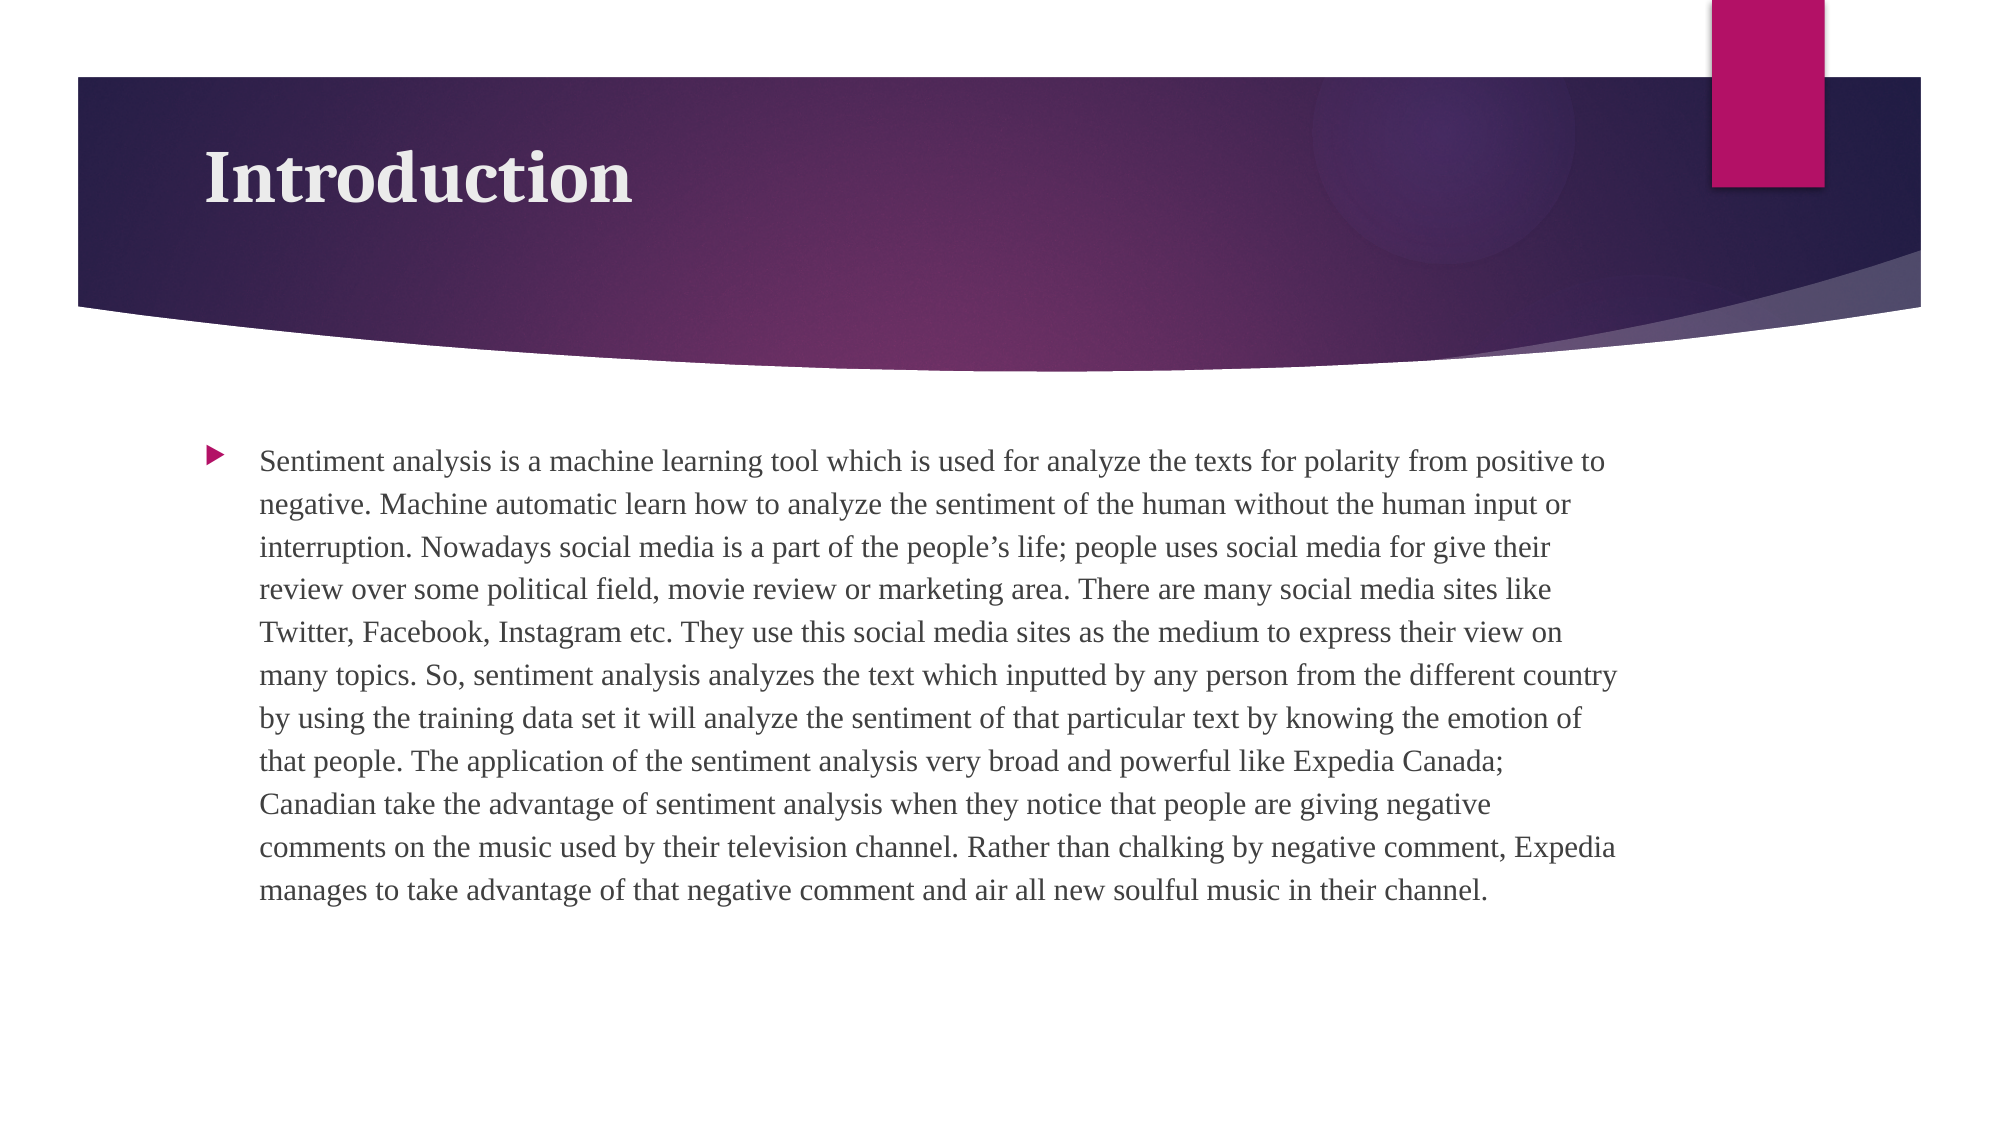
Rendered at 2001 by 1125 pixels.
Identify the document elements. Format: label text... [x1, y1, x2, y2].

title Introduction [189, 159, 1627, 276]
list Sentiment analysis is a machine learning tool which is used for analyze the texts for polarity from positive to negative. Machine automatic learn how to analyze the sentiment of the human without the human input or interruption. Nowadays social media is a part of the people’s life; people uses social media for give their review over some political field, movie review or marketing area. There are many social media sites like Twitter, Facebook, Instagram etc. They use this social media sites as the medium to express their view on many topics. So, sentiment analysis analyzes the text which inputted by any person from the different country by using the training data set it will analyze the sentiment of that particular text by knowing the emotion of that people. The application of the sentiment analysis very broad and powerful like Expedia Canada; Canadian take the advantage of sentiment analysis when they notice that people are giving negative comments on the music used by their television channel. Rather than chalking by negative comment, Expedia manages to take advantage of that negative comment and air all new soulful music in their channel. [189, 427, 1638, 988]
